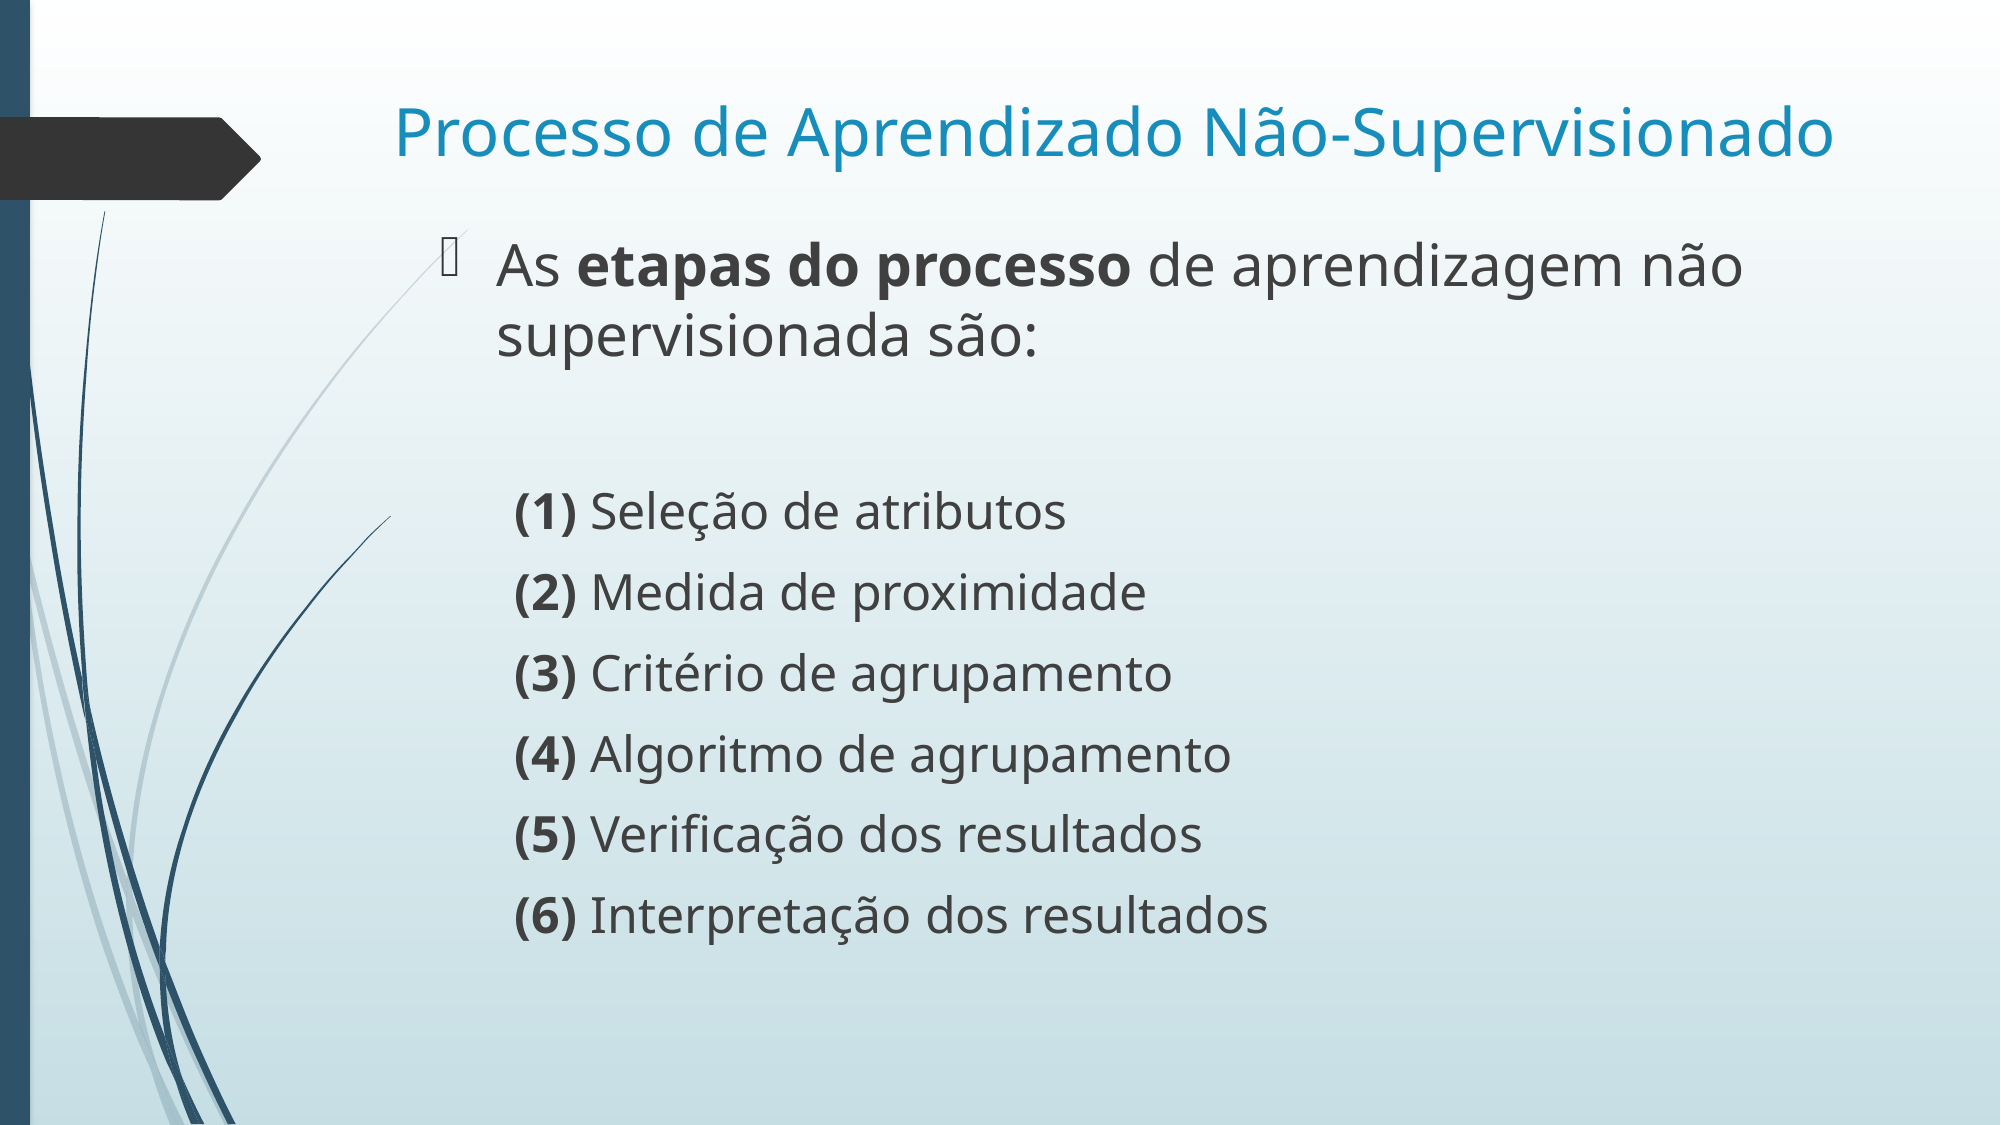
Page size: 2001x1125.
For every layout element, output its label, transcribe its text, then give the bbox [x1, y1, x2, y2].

title Processo de Aprendizado Não-Supervisionado [378, 82, 1934, 293]
list As etapas do processo de aprendizagem não supervisionada são: (1) Seleção de atributos (2) Medida de proximidade (3) Critério de agrupamento (4) Algoritmo de agrupamento (5) Verificação dos resultados (6) Interpretação dos resultados [424, 220, 1961, 1058]
